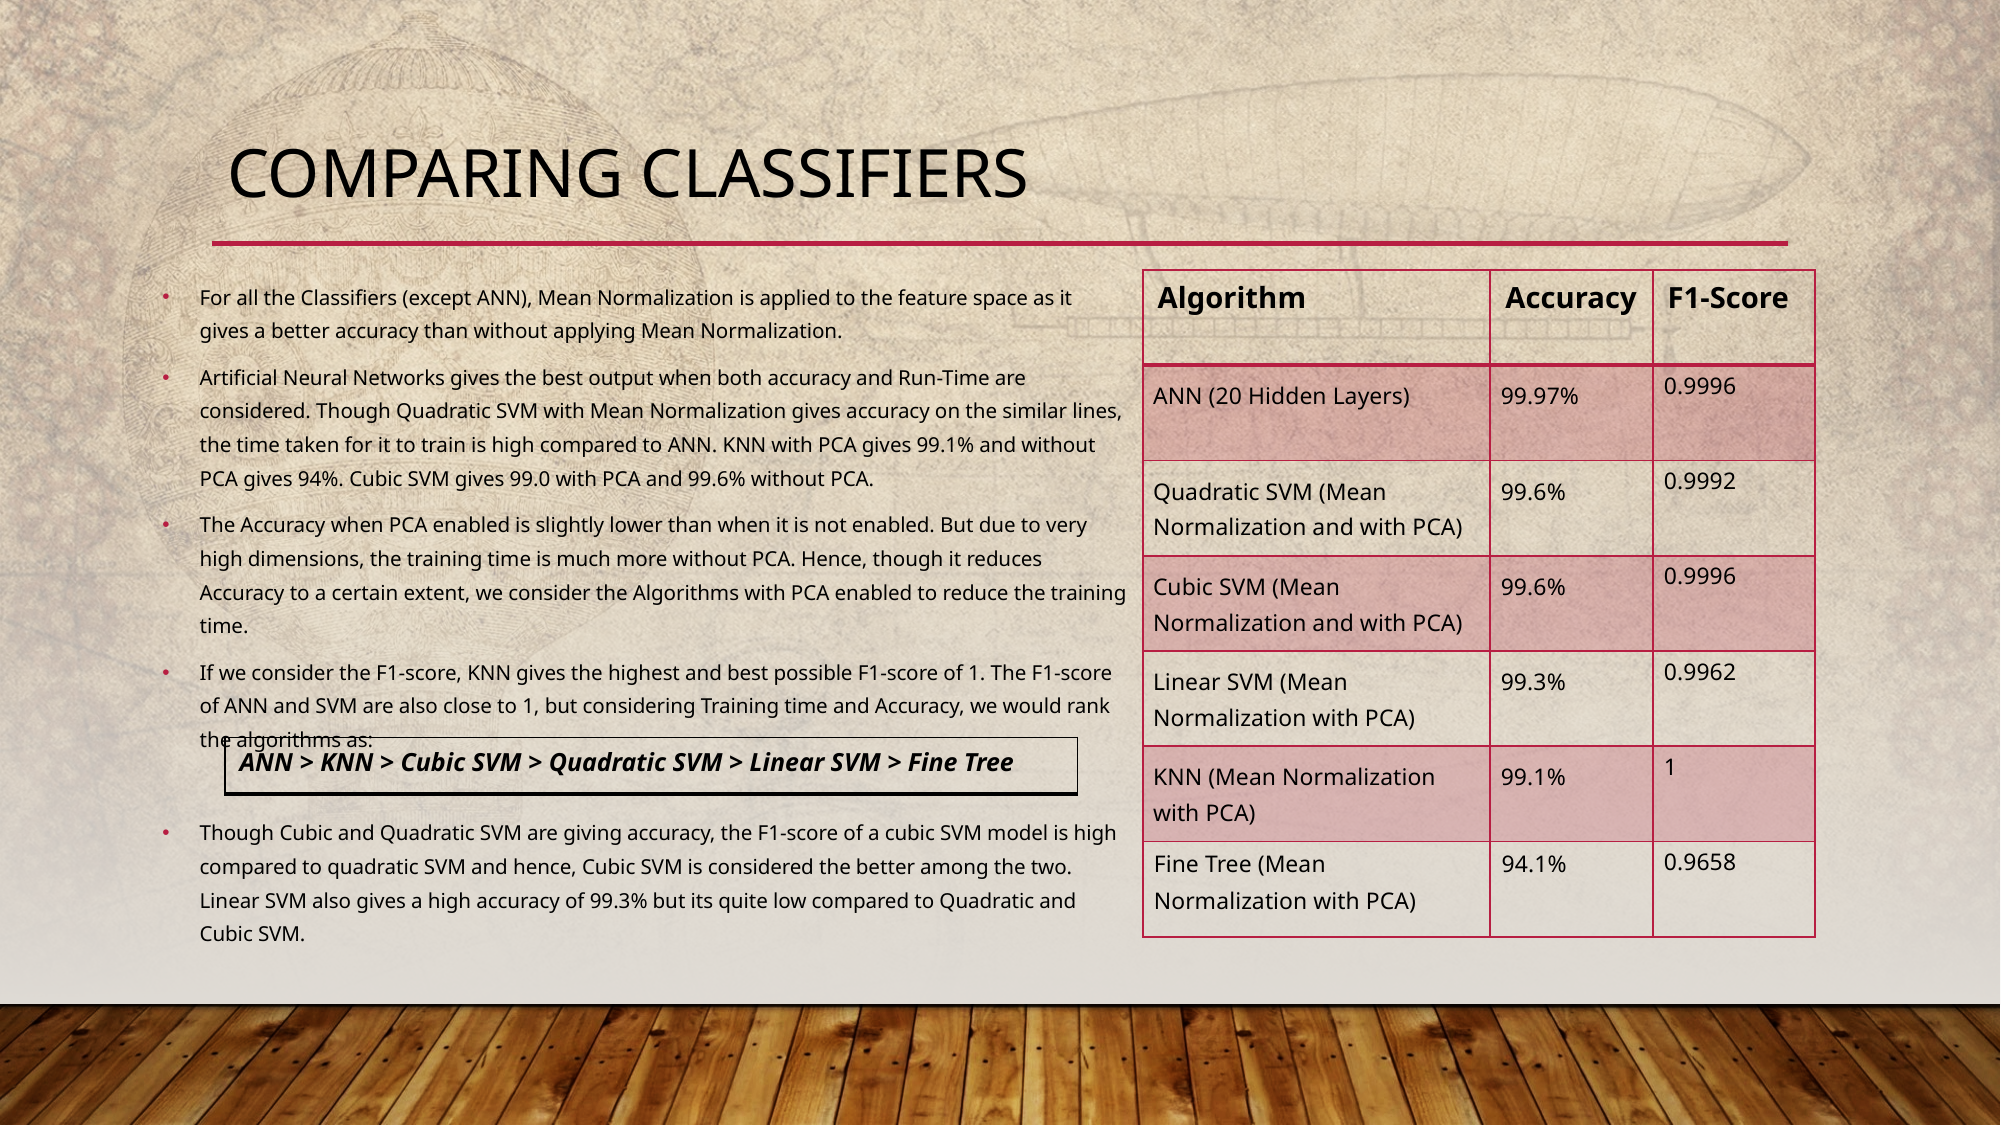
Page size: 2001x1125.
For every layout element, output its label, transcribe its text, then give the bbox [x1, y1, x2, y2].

table_header Accuracy [1491, 305, 1652, 363]
table_cell 0.9658 [1654, 842, 1814, 936]
title Comparing classifiers [212, 131, 1788, 305]
table_cell Quadratic SVM (Mean Normalization and with PCA) [1144, 461, 1489, 555]
table_cell ANN (20 Hidden Layers) [1144, 367, 1489, 460]
table_cell Linear SVM (Mean Normalization with PCA) [1144, 652, 1489, 745]
table_cell 94.1% [1491, 842, 1652, 936]
table_cell 1 [1654, 747, 1814, 841]
table_cell 0.9996 [1654, 367, 1814, 460]
table_cell 99.3% [1491, 652, 1652, 745]
table_cell 0.9992 [1654, 461, 1814, 555]
table_cell 99.6% [1491, 461, 1652, 555]
table_header F1-Score [1654, 271, 1814, 363]
list For all the Classifiers (except ANN), Mean Normalization is applied to the feature space as it gives a better accuracy than without applying Mean Normalization. Artificial Neural Networks gives the best output when both accuracy and Run-Time are considered. Though Quadratic SVM with Mean Normalization gives accuracy on the similar lines, the time taken for it to train is high compared to ANN. KNN with PCA gives 99.1% and without PCA gives 94%. Cubic SVM gives 99.0 with PCA and 99.6% without PCA. The Accuracy when PCA enabled is slightly lower than when it is not enabled. But due to very high dimensions, the training time is much more without PCA. Hence, though it reduces Accuracy to a certain extent, we consider the Algorithms with PCA enabled to reduce the training time. If we consider the F1-score, KNN gives the highest and best possible F1-score of 1. The F1-score of ANN and SVM are also close to 1, but considering Training time and Accuracy, we would rank the algorithms as: Though Cubic and Quadratic SVM are giving accuracy, the F1-score of a cubic SVM model is high compared to quadratic SVM and hence, Cubic SVM is considered the better among the two. Linear SVM also gives a high accuracy of 99.3% but its quite low compared to Quadratic and Cubic SVM. [147, 269, 1143, 958]
table_cell 99.1% [1491, 747, 1652, 841]
table_cell 99.97% [1491, 367, 1652, 460]
table_cell 0.9962 [1654, 652, 1814, 745]
table_cell Fine Tree (Mean Normalization with PCA) [1144, 842, 1489, 936]
table_cell Cubic SVM (Mean Normalization and with PCA) [1144, 557, 1489, 650]
table_header ANN > KNN > Cubic SVM > Quadratic SVM > Linear SVM > Fine Tree [226, 738, 1077, 792]
table_header Algorithm [1144, 305, 1489, 363]
table_cell 0.9996 [1654, 557, 1814, 650]
table_cell KNN (Mean Normalization with PCA) [1144, 747, 1489, 841]
picture [0, 1004, 2000, 1125]
table_cell 99.6% [1491, 557, 1652, 650]
